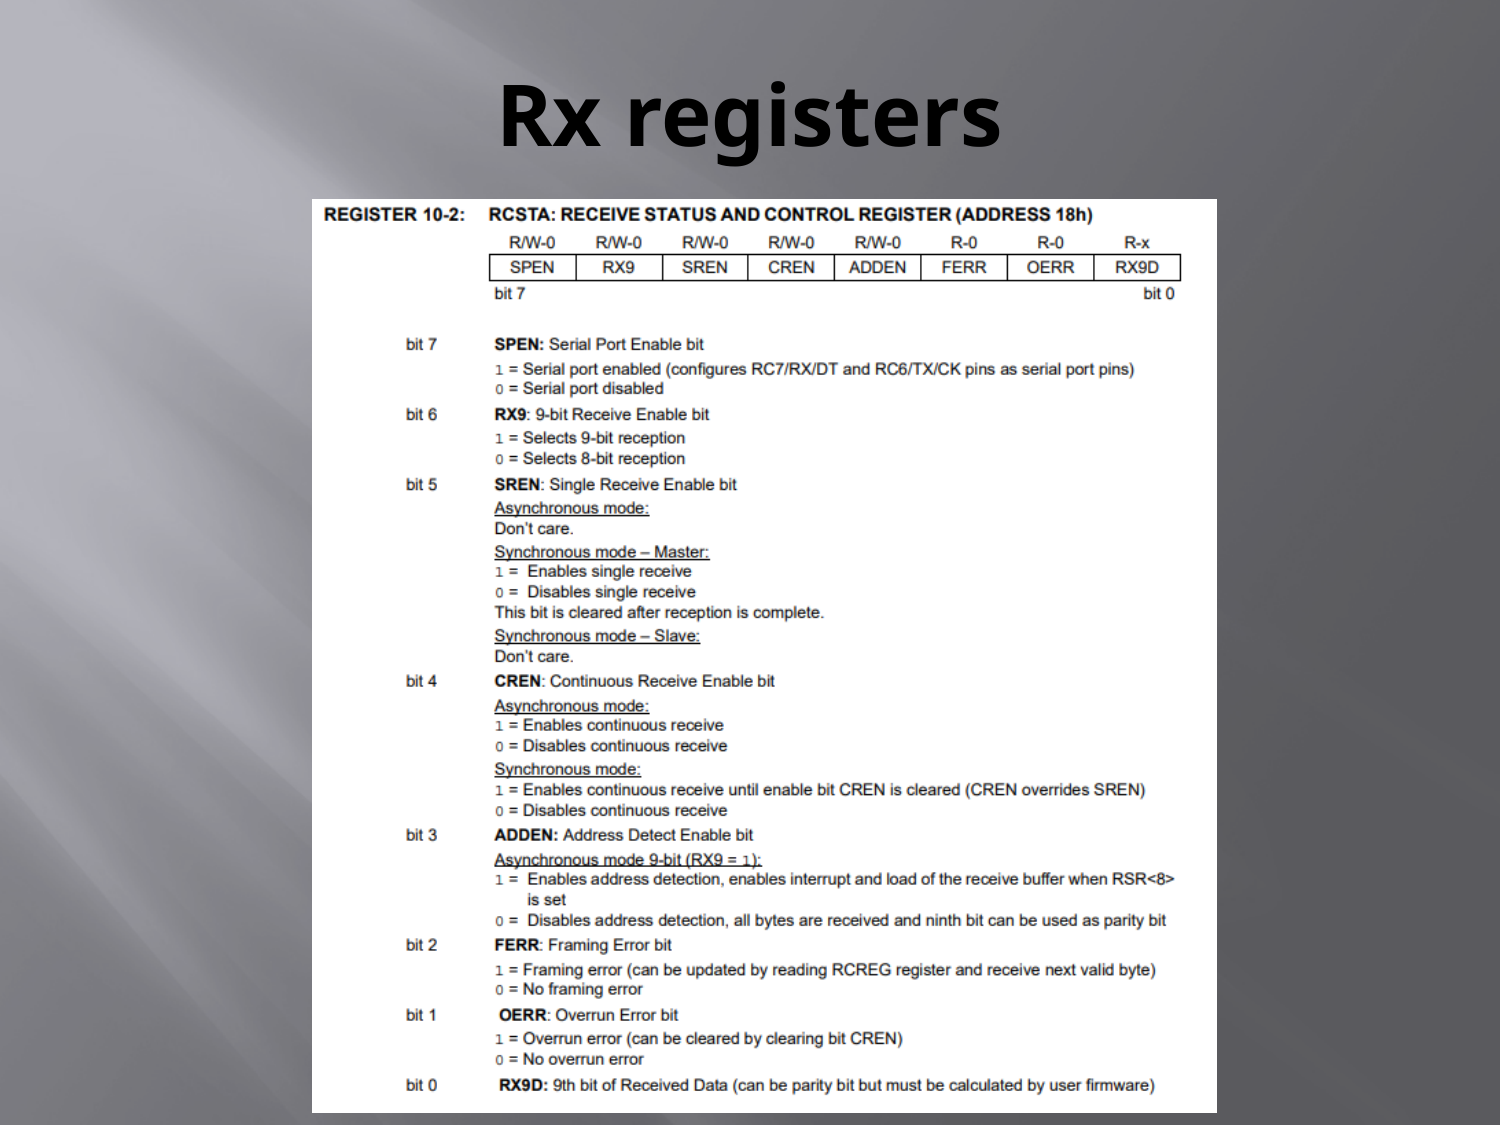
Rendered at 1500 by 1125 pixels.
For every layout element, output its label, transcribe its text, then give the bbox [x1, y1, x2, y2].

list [312, 199, 1217, 1113]
title Rx registers [75, 24, 1425, 200]
